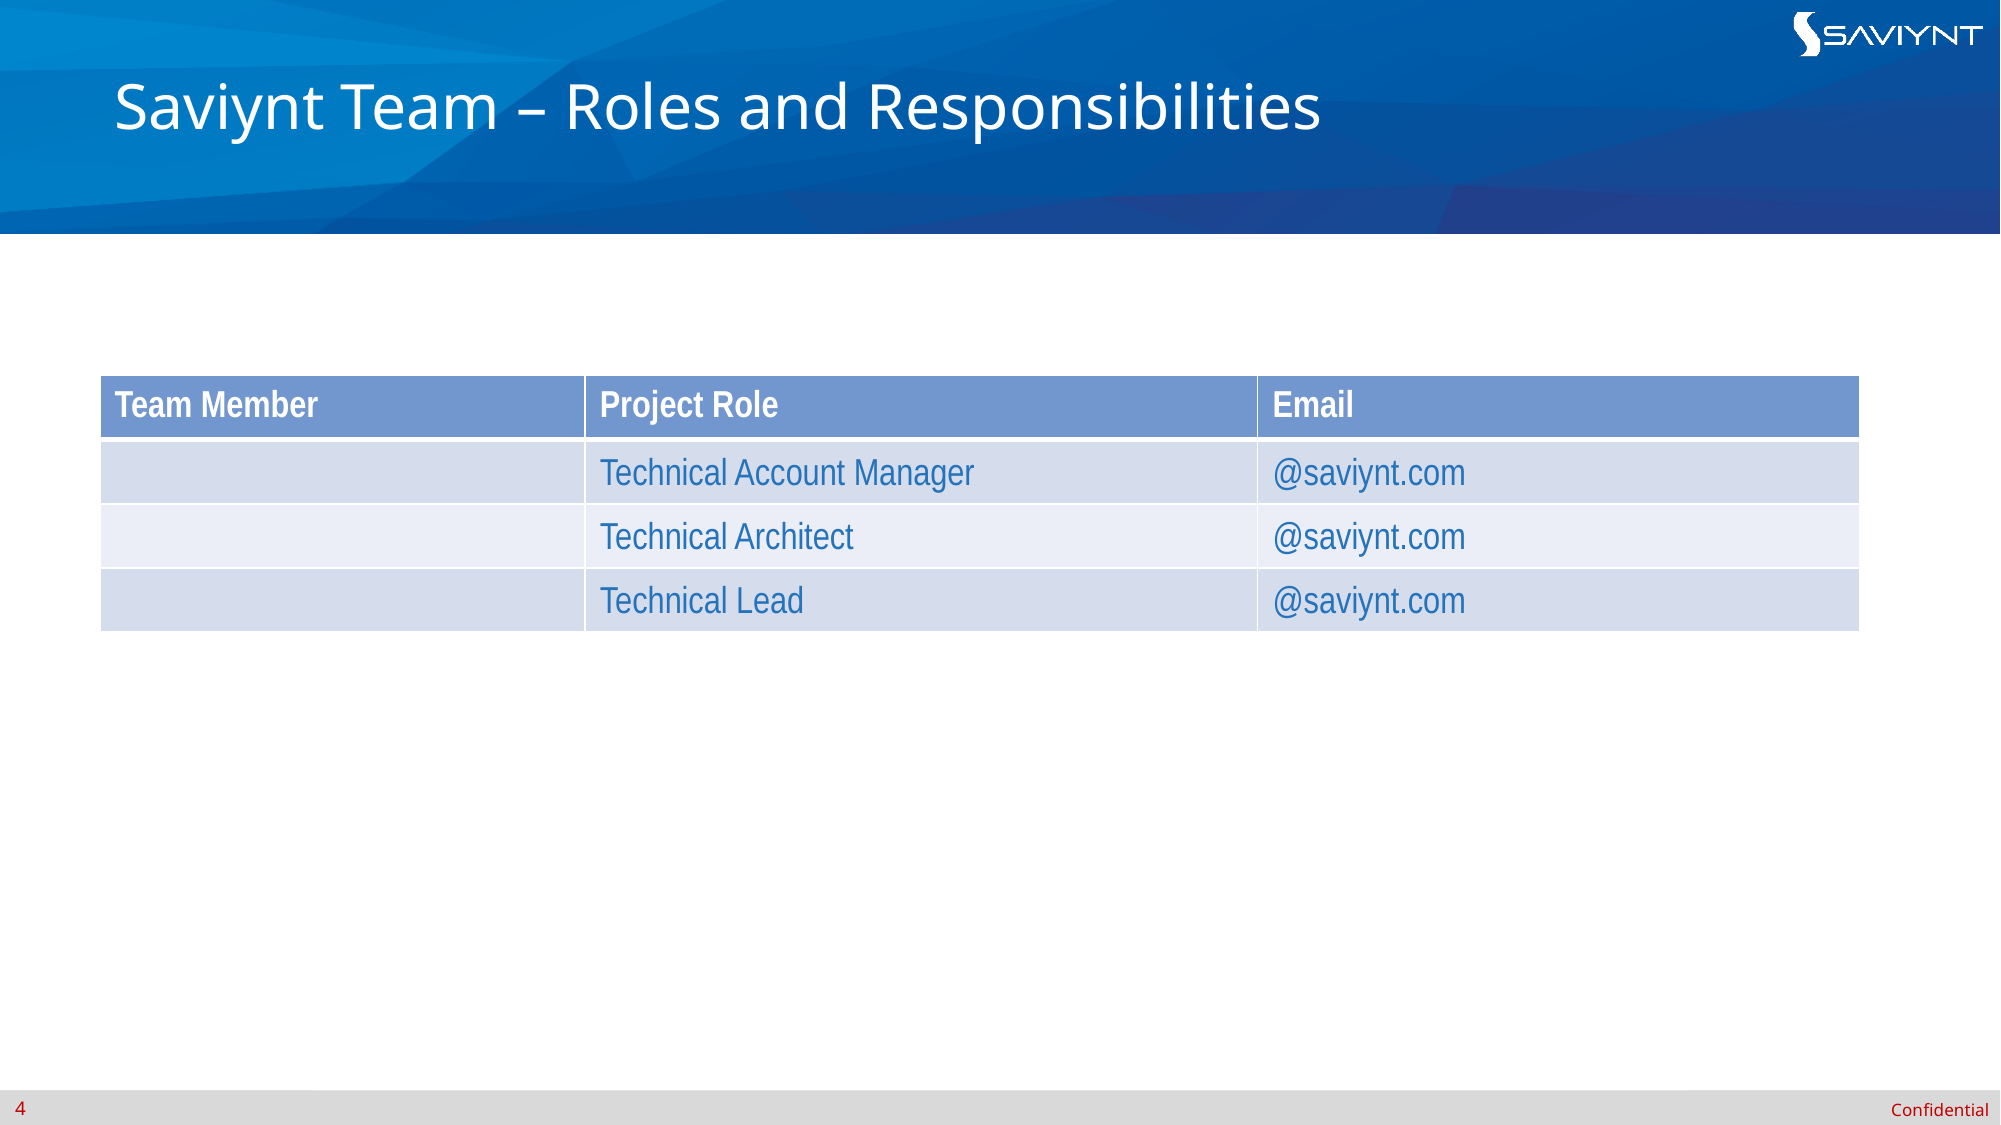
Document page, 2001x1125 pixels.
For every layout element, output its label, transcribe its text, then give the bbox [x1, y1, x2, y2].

table_cell @saviynt.com [1258, 442, 1859, 503]
picture [0, 0, 2000, 234]
table_cell @saviynt.com [1258, 505, 1859, 567]
table_cell Technical Lead [586, 569, 1257, 631]
slide_number 4 [0, 1090, 313, 1125]
table_cell Technical Architect [586, 505, 1257, 567]
table_header Team Member [101, 376, 584, 437]
table_cell Technical Account Manager [586, 442, 1257, 503]
table_cell @saviynt.com [1258, 569, 1859, 631]
title Saviynt Team – Roles and Responsibilities [99, 58, 1780, 151]
table_header Email [1258, 376, 1859, 437]
table_cell [101, 442, 584, 503]
table_cell [101, 505, 584, 567]
table_cell [101, 569, 584, 631]
table_header Project Role [586, 376, 1257, 437]
